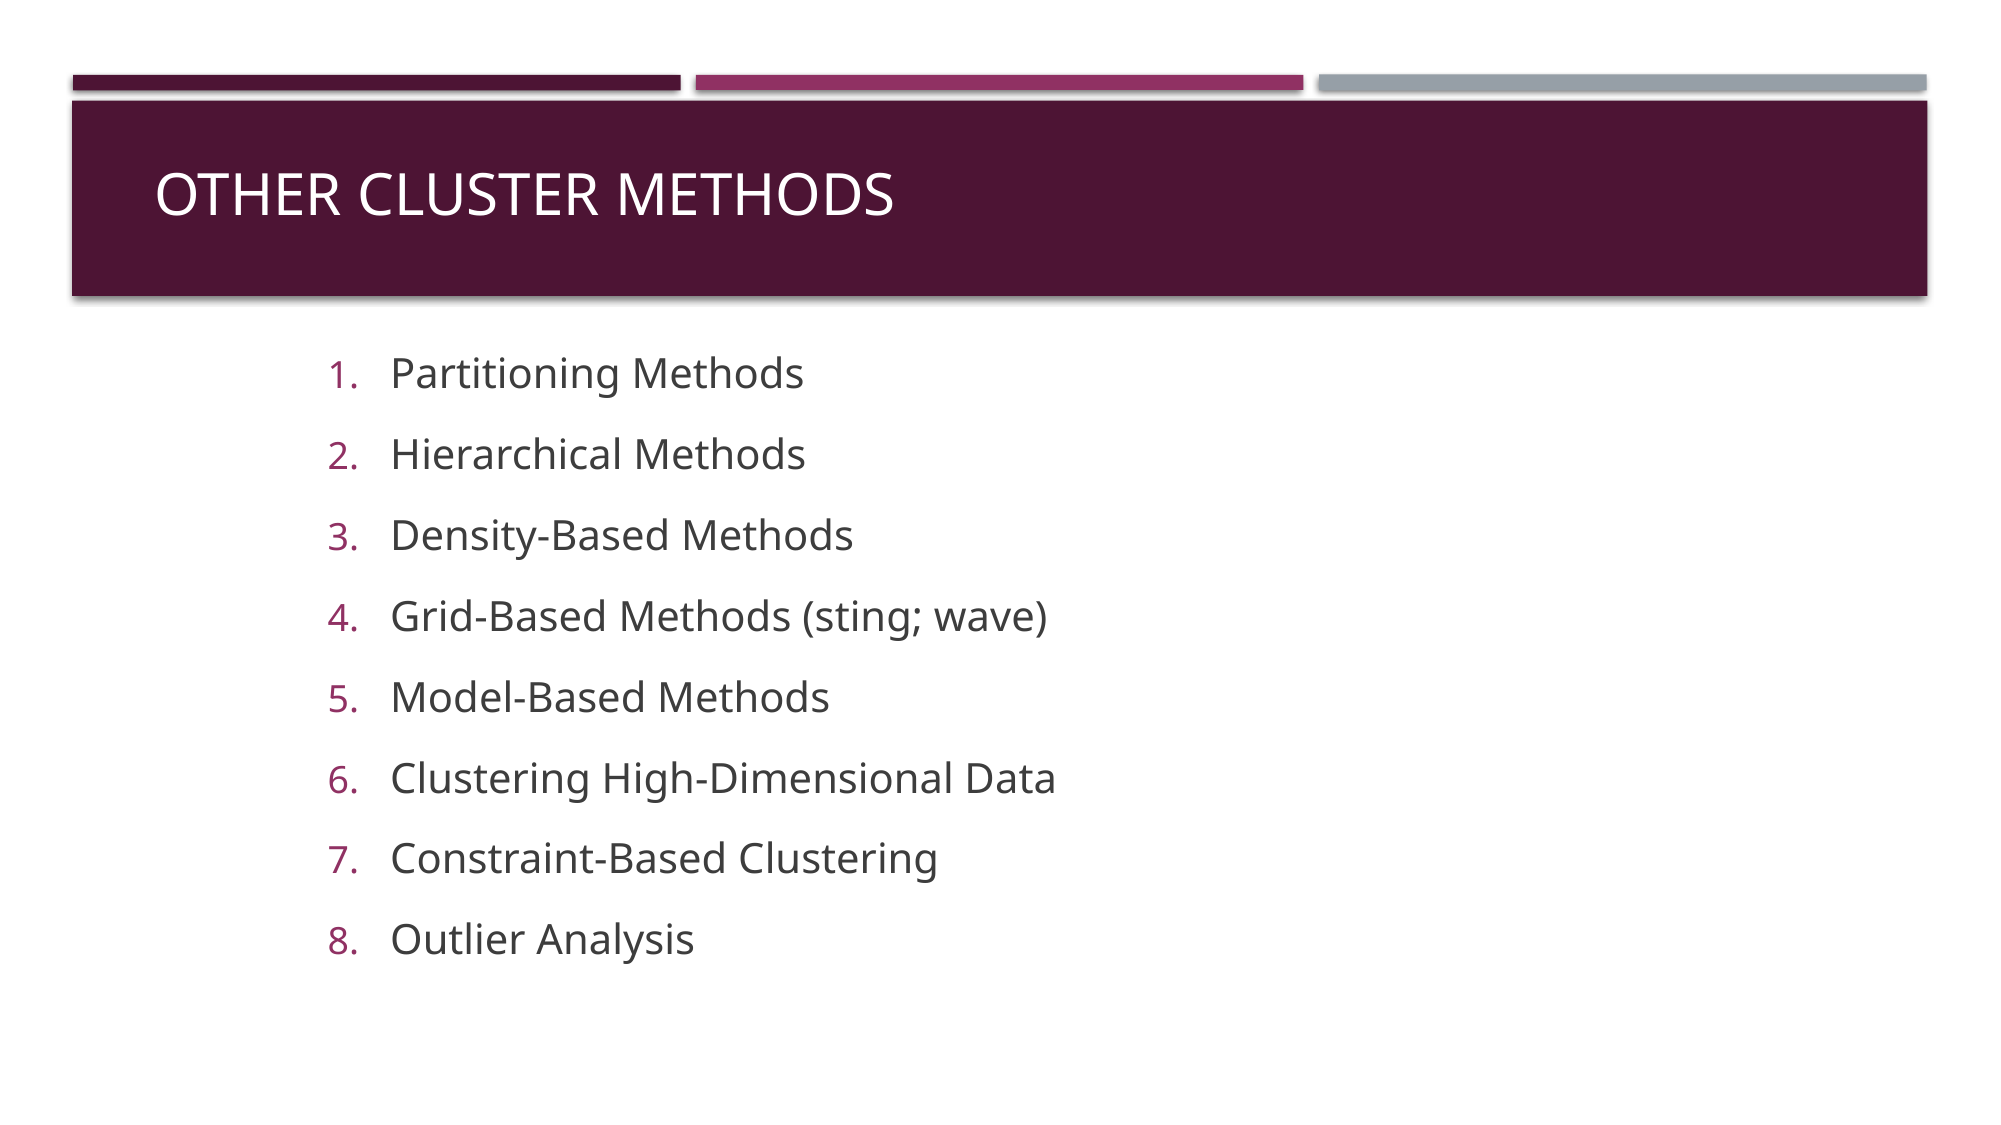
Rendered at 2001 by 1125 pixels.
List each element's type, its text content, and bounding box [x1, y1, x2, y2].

list Partitioning Methods Hierarchical Methods Density-Based Methods Grid-Based Methods (sting; wave) Model-Based Methods Clustering High-Dimensional Data Constraint-Based Clustering Outlier Analysis [312, 224, 1662, 1075]
title Other Cluster Methods [139, 129, 1252, 255]
